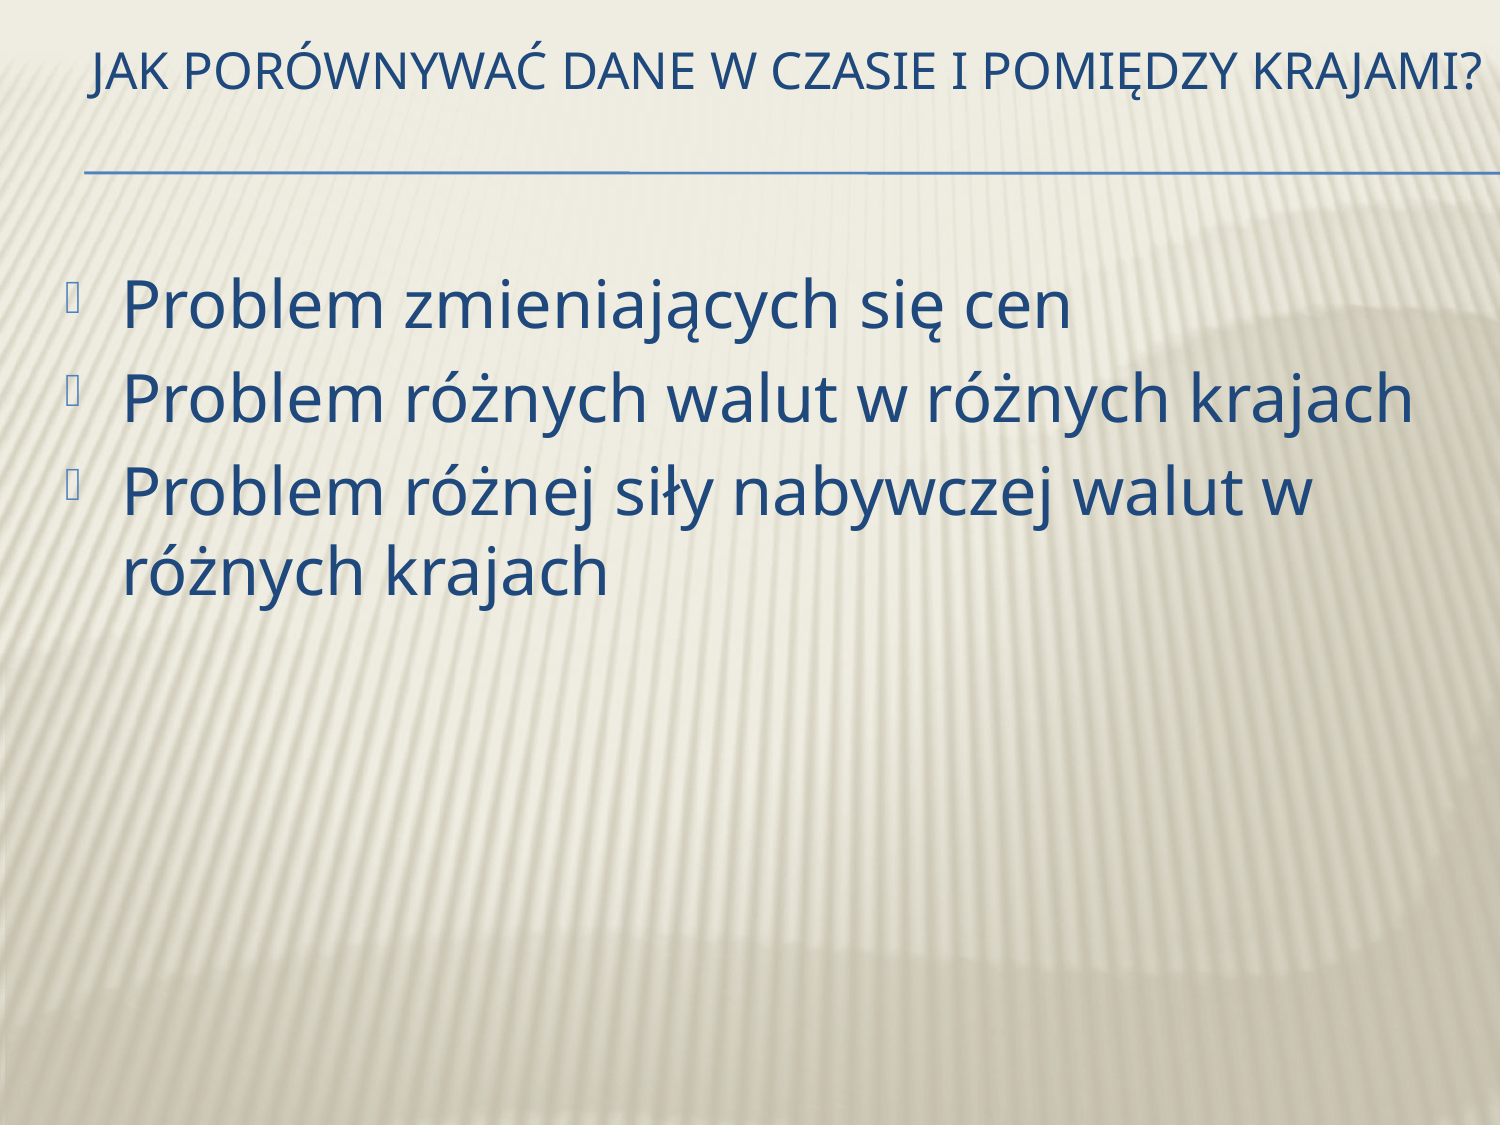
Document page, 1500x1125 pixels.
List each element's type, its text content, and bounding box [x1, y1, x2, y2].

list Problem zmieniających się cen Problem różnych walut w różnych krajach Problem różnej siły nabywczej walut w różnych krajach [49, 254, 1476, 998]
title Jak porównywać dane w czasie i pomiędzy krajami? [75, 0, 1500, 138]
picture [0, 0, 1500, 1125]
